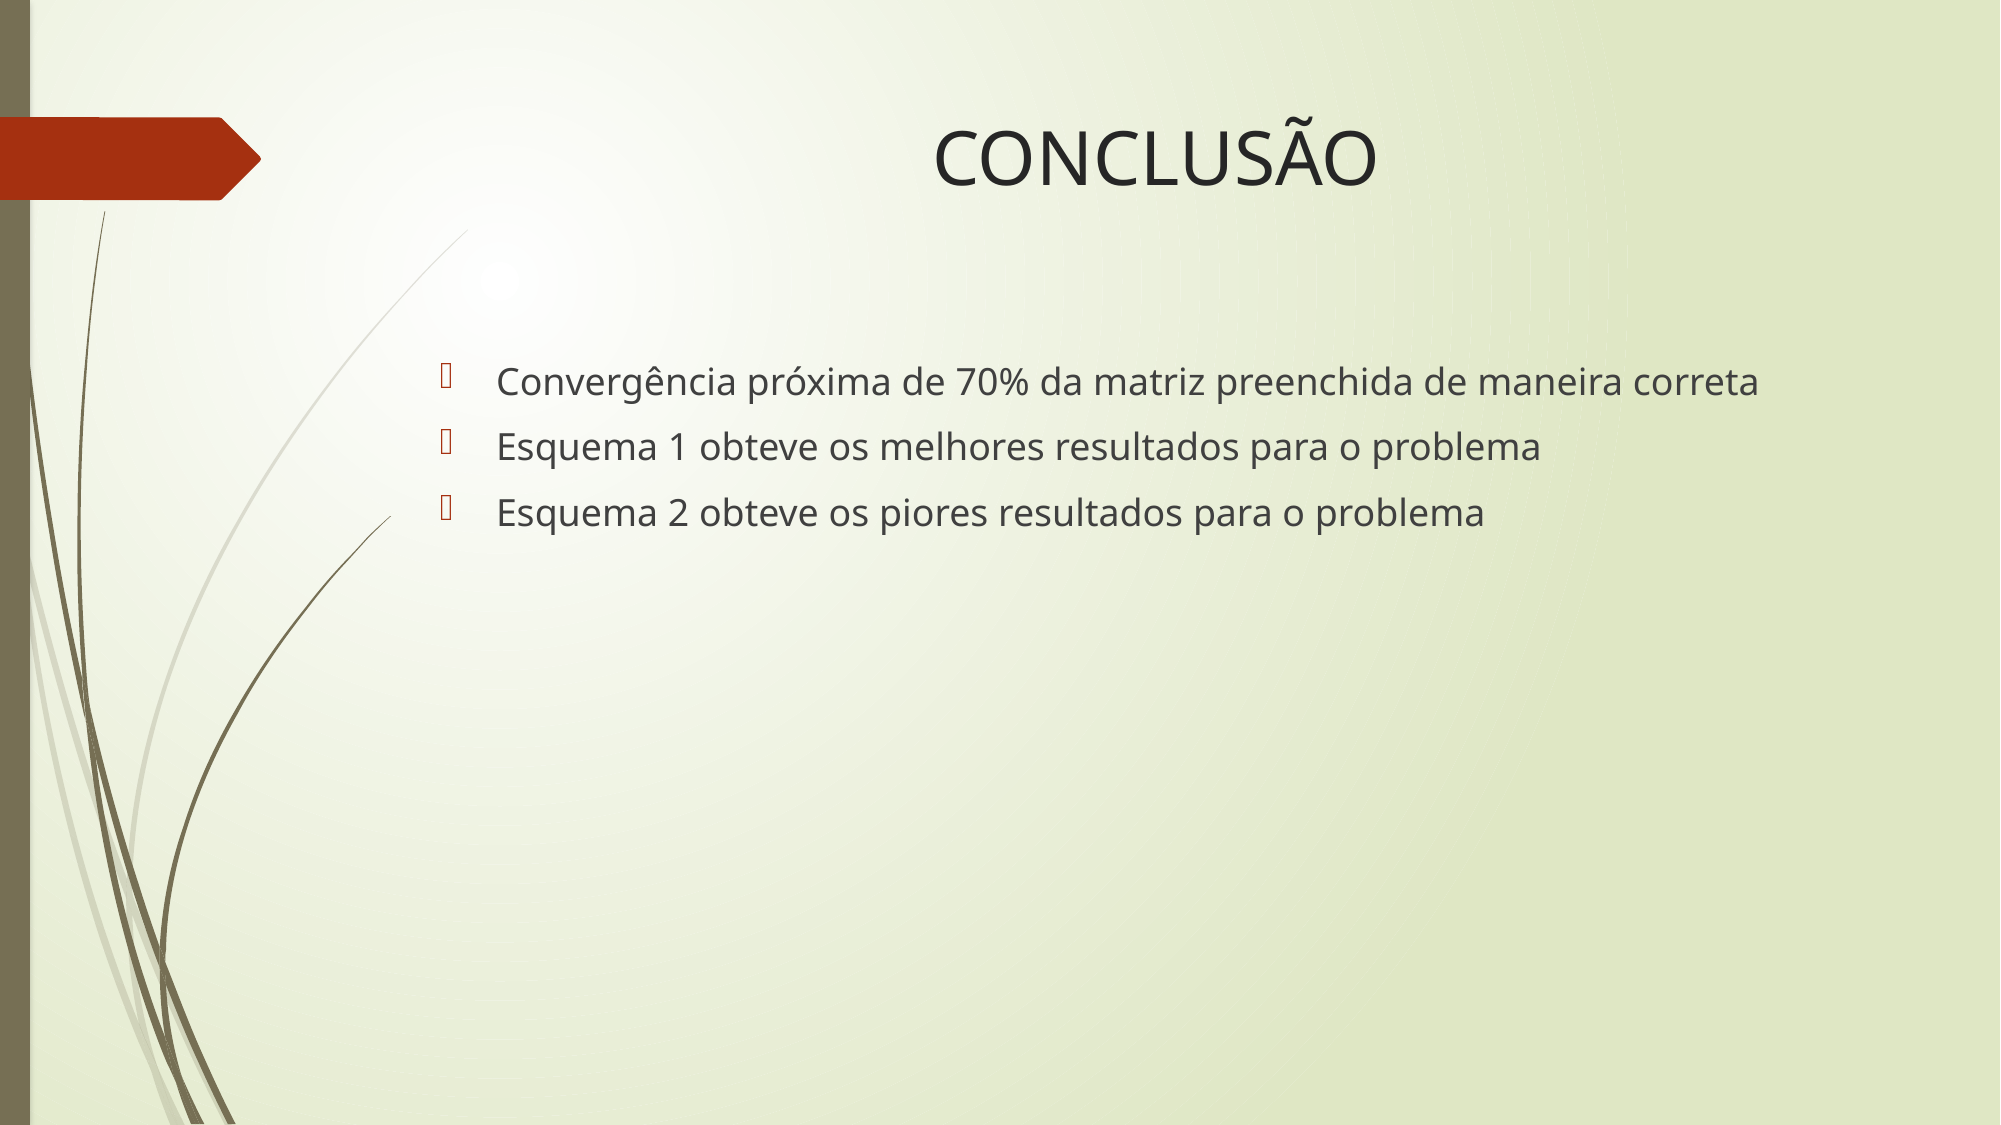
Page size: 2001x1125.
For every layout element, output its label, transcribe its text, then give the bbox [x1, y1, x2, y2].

list Convergência próxima de 70% da matriz preenchida de maneira correta Esquema 1 obteve os melhores resultados para o problema Esquema 2 obteve os piores resultados para o problema [424, 350, 1888, 970]
title CONCLUSÃO [425, 102, 1888, 313]
